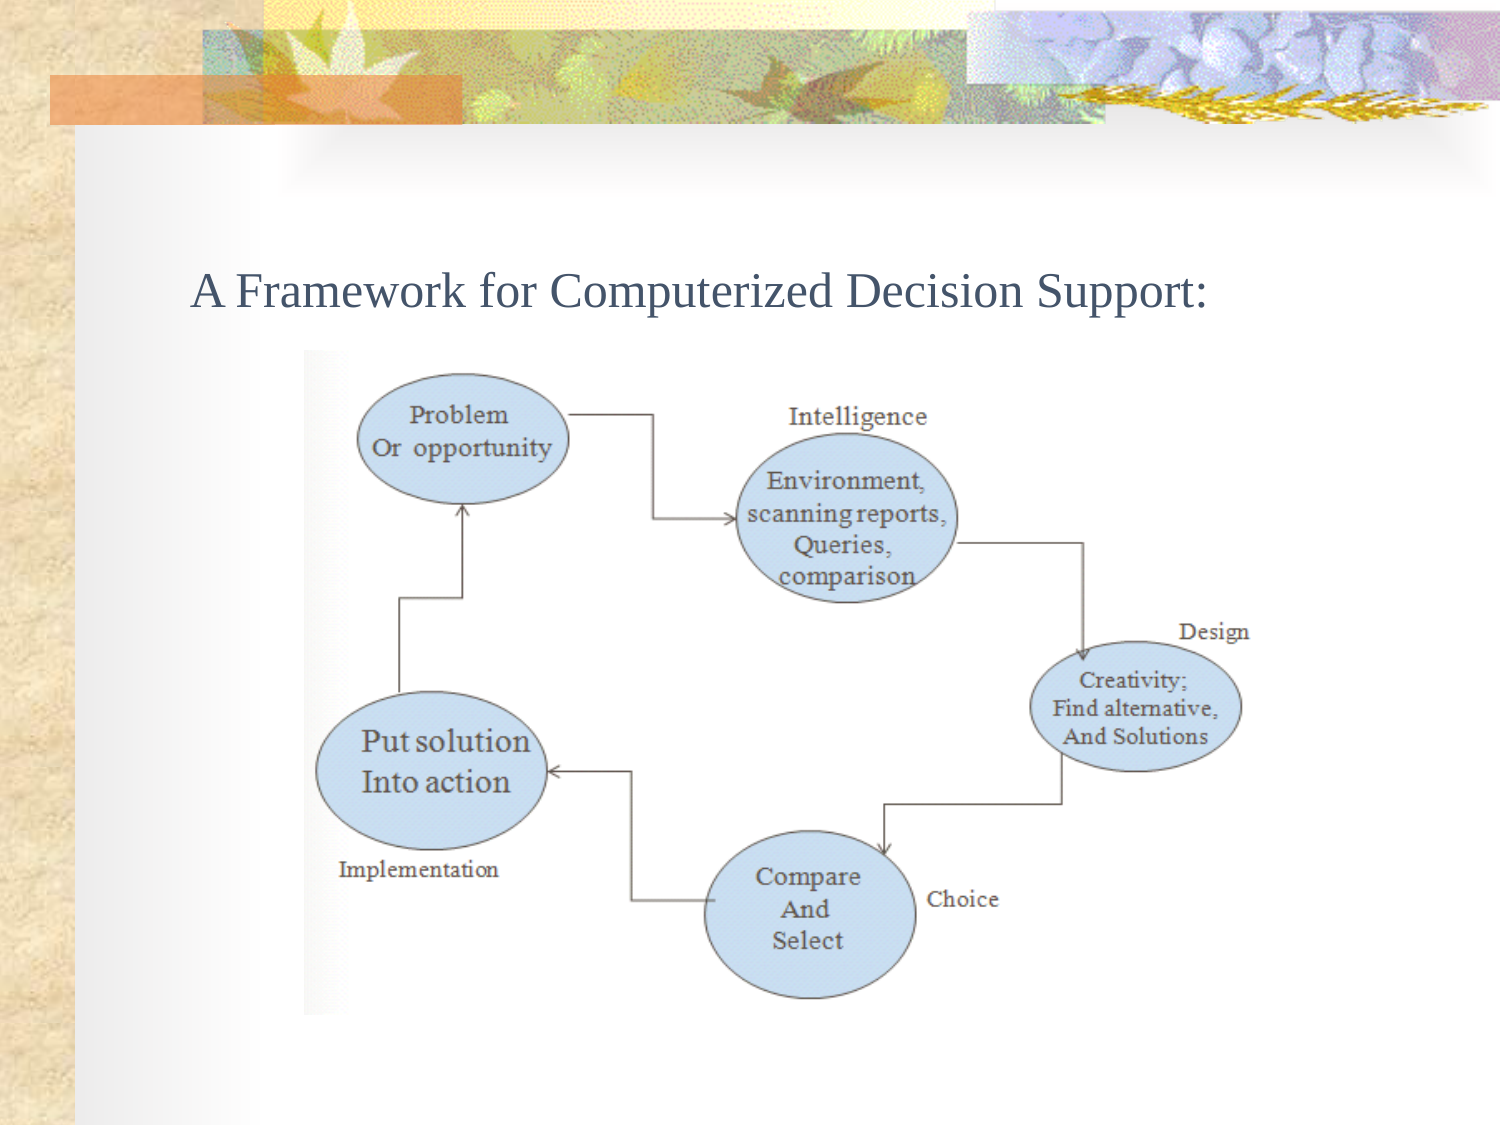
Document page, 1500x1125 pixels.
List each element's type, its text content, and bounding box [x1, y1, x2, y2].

picture [0, 0, 1500, 1125]
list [304, 349, 1265, 1015]
title A Framework for Computerized Decision Support: [174, 137, 1451, 326]
